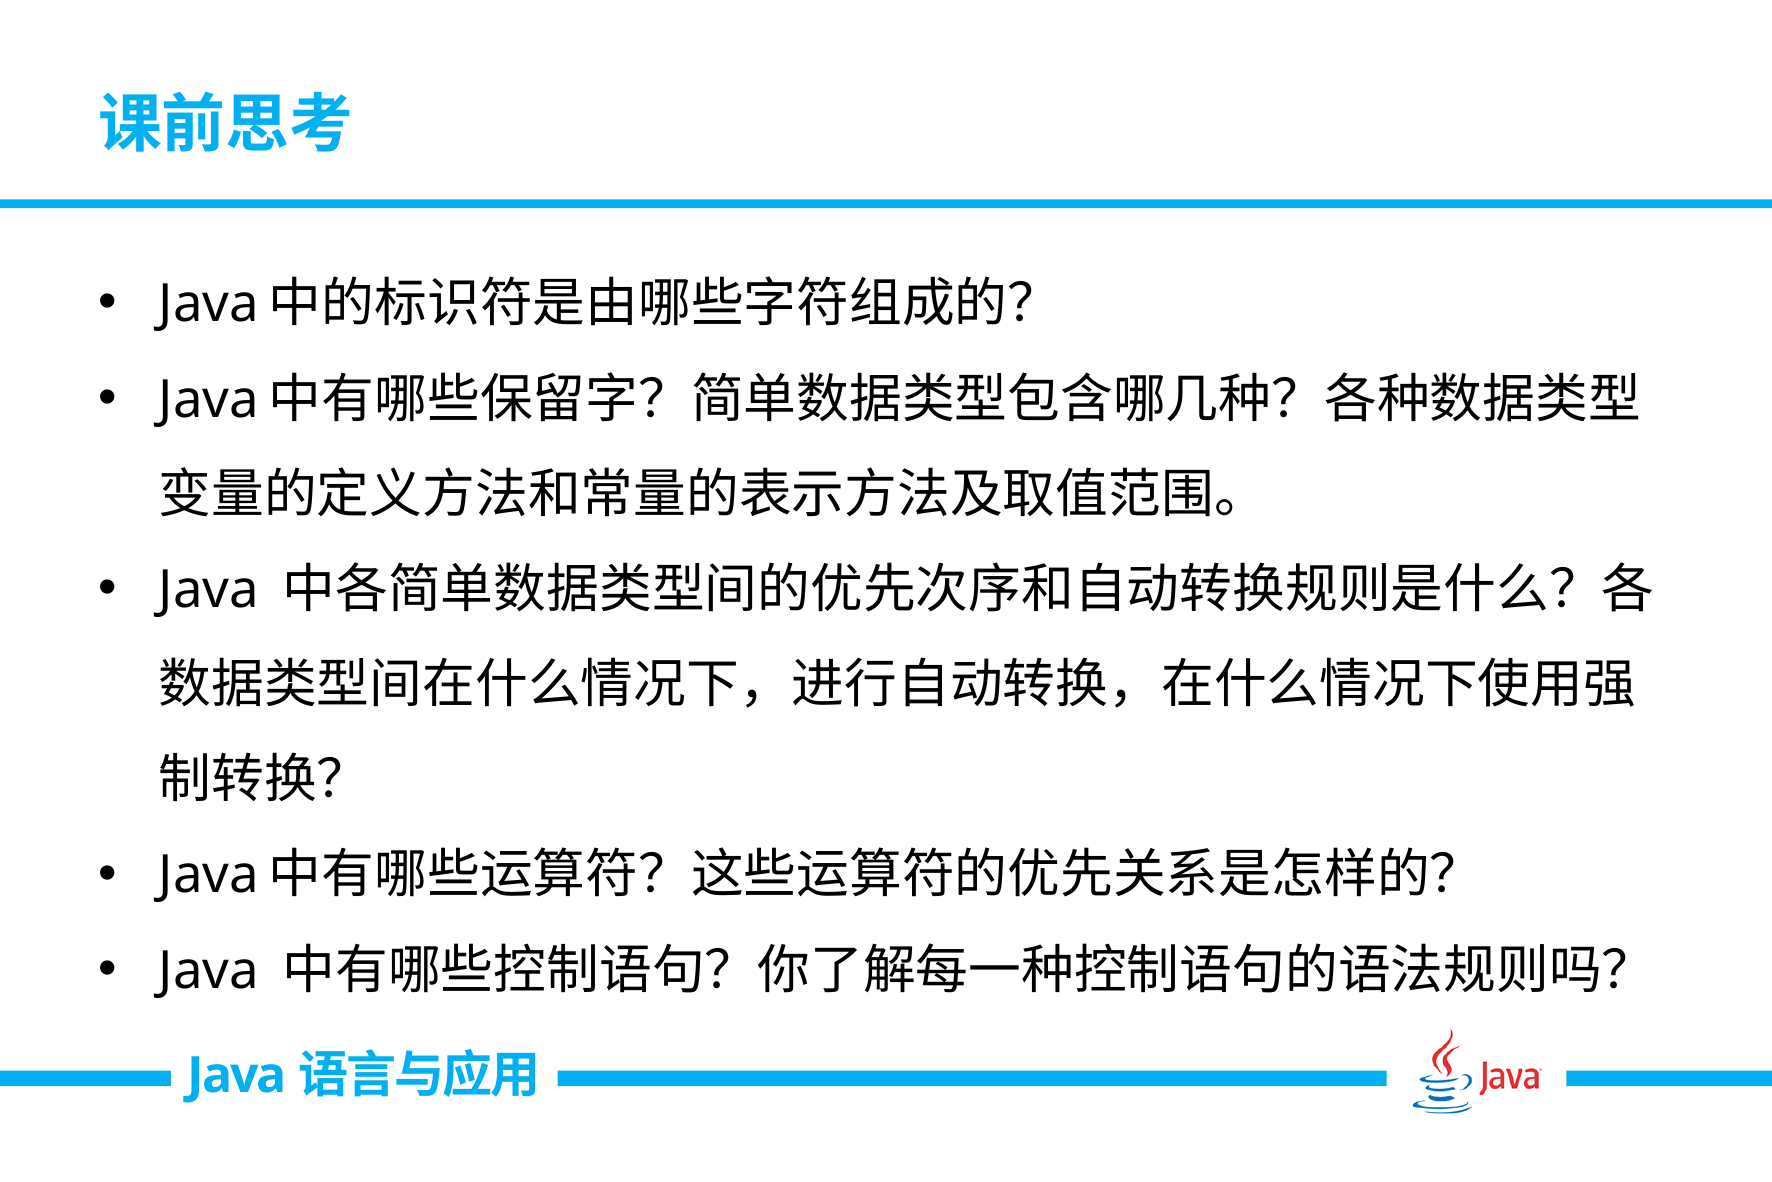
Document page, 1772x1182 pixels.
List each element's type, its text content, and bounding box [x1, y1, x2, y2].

list Java中的标识符是由哪些字符组成的？ Java中有哪些保留字？简单数据类型包含哪几种？各种数据类型变量的定义方法和常量的表示方法及取值范围。 Java 中各简单数据类型间的优先次序和自动转换规则是什么？各数据类型间在什么情况下，进行自动转换，在什么情况下使用强制转换？ Java中有哪些运算符？这些运算符的优先关系是怎样的？ Java 中有哪些控制语句？你了解每一种控制语句的语法规则吗？ [80, 228, 1677, 1009]
picture [1386, 1019, 1567, 1094]
title 课前思考 [80, 73, 1677, 168]
slide_number [1269, 1094, 1684, 1158]
